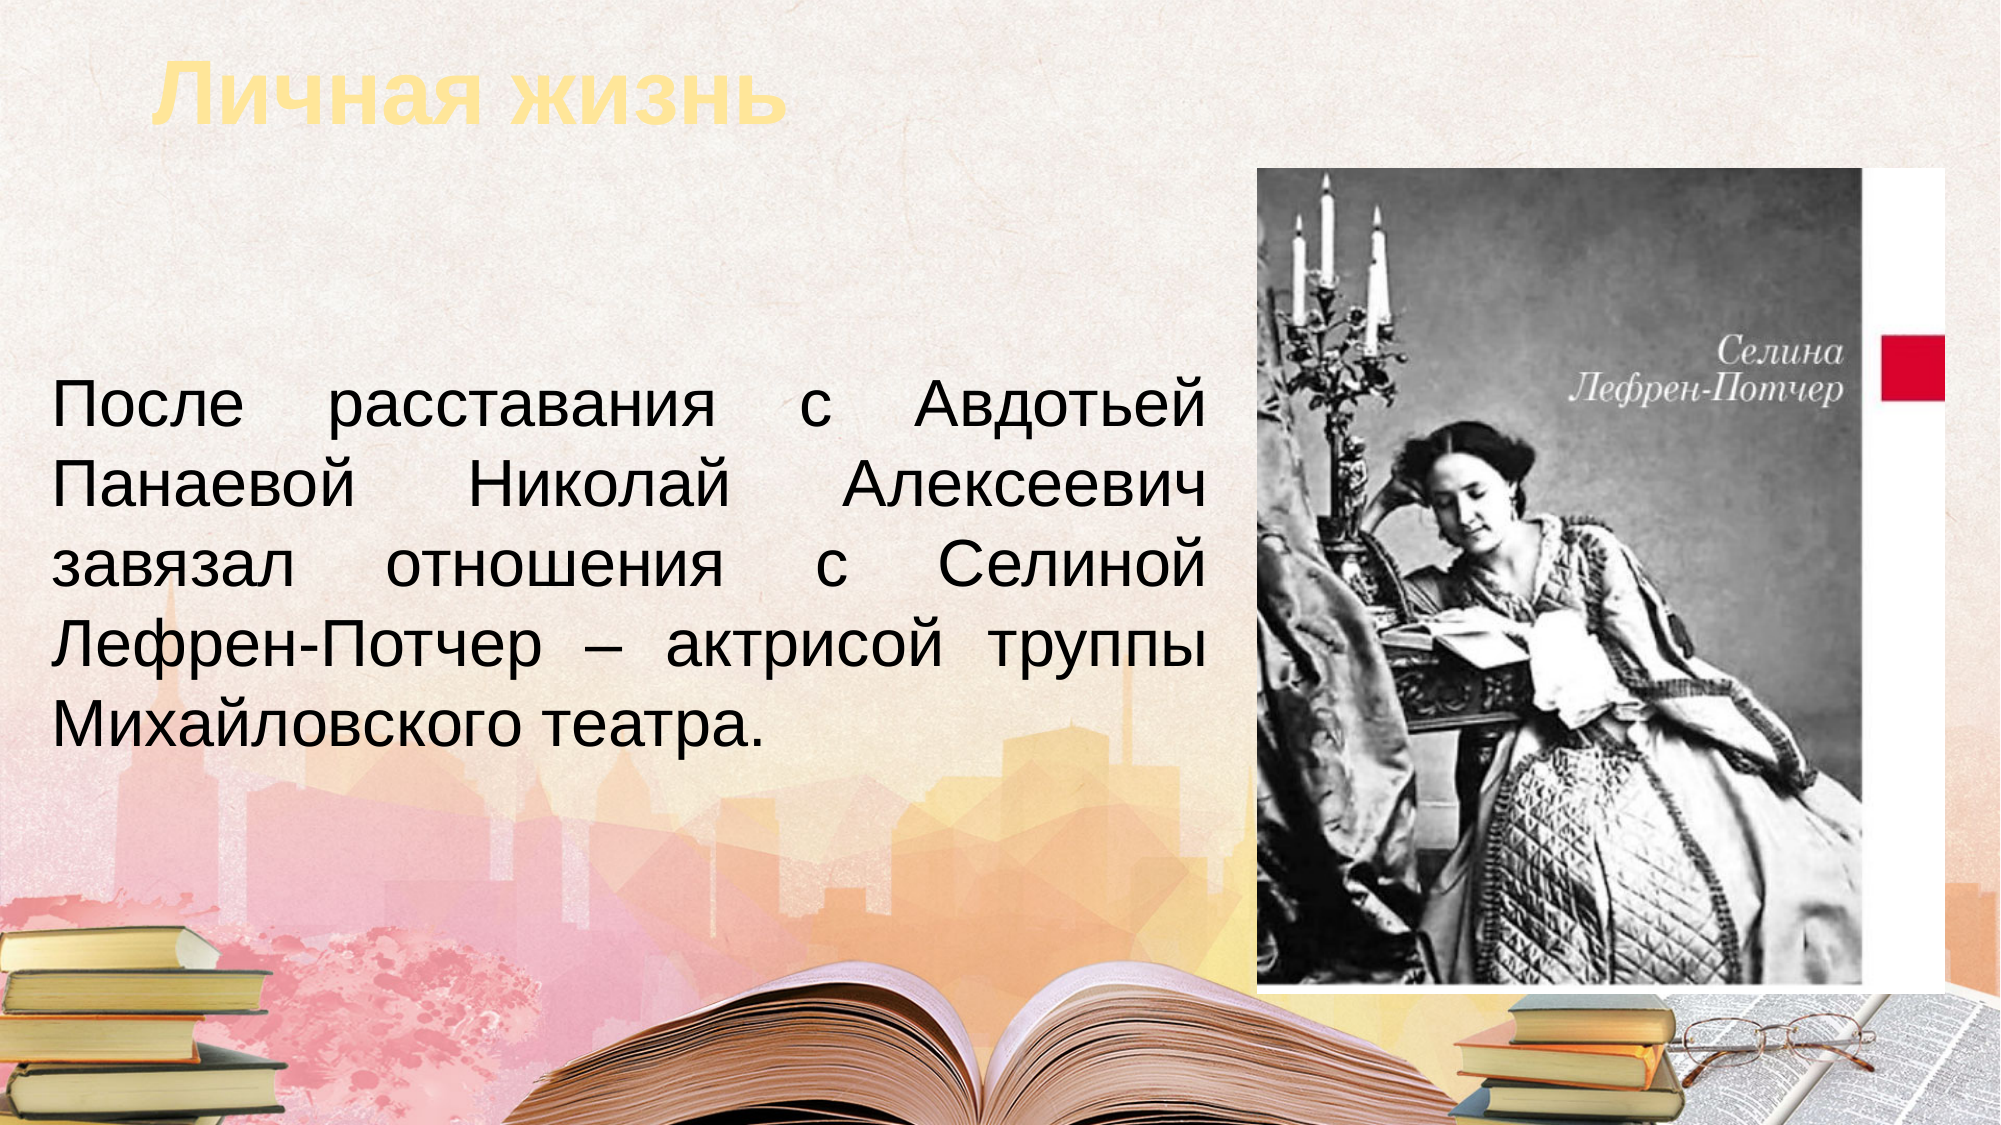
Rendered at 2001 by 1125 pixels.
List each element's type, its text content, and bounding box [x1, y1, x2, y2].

text_box После расставания с Авдотьей Панаевой Николай Алексеевич завязал отношения с Селиной Лефрен-Потчер – актрисой труппы Михайловского театра. [36, 352, 1224, 768]
picture [0, 0, 2001, 1125]
title Личная жизнь [137, 21, 1848, 169]
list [1257, 168, 1945, 994]
